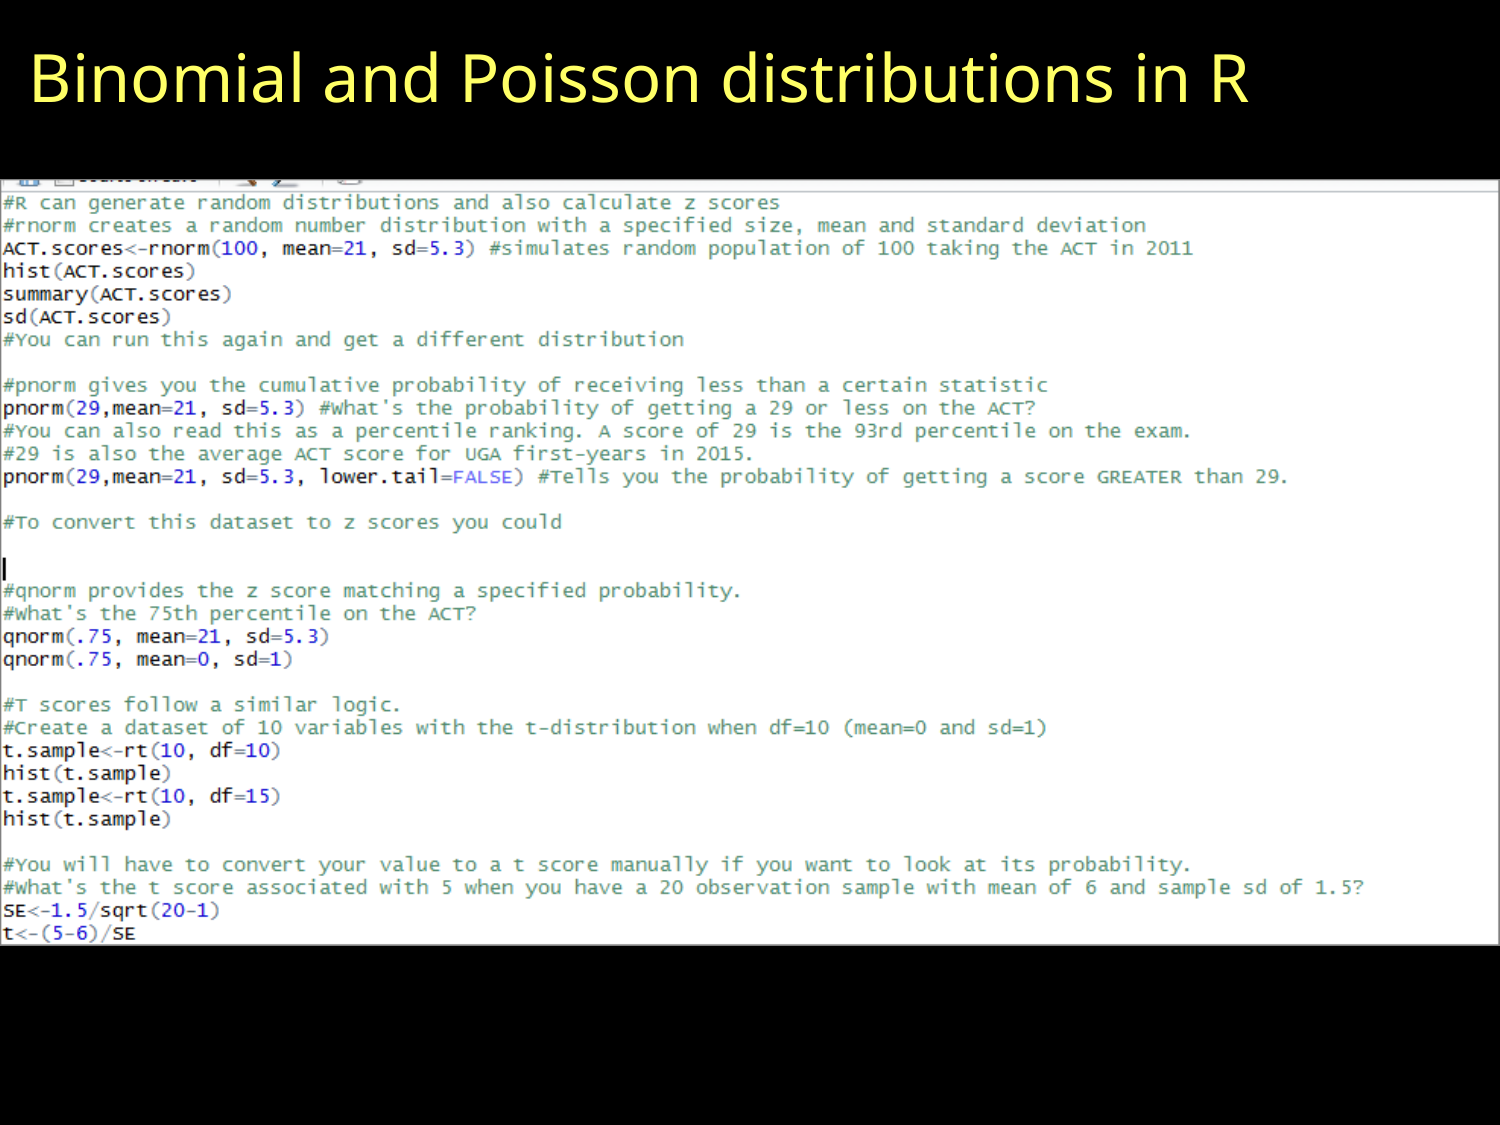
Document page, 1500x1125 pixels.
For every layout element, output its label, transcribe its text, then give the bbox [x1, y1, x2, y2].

picture [0, 179, 1500, 946]
text_box Binomial and Poisson distributions in R [13, 27, 1434, 177]
